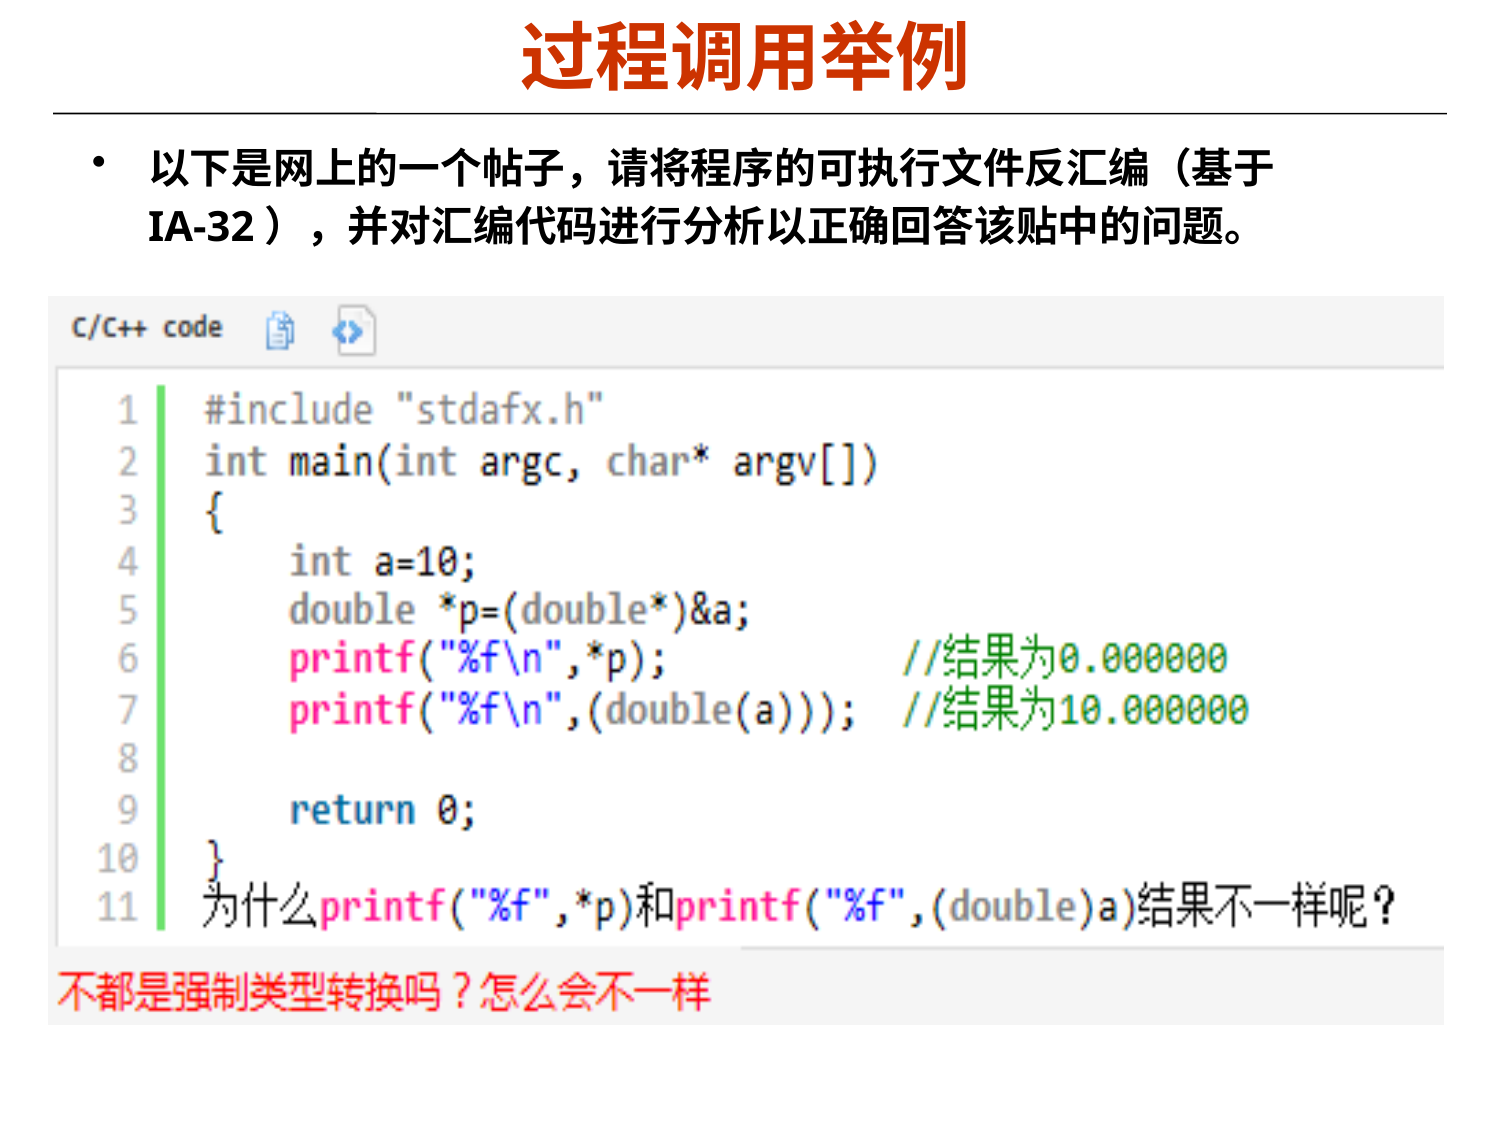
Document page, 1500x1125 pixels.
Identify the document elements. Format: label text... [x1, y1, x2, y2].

picture [47, 296, 1444, 1025]
list 以下是网上的一个帖子，请将程序的可执行文件反汇编（基于IA-32），并对汇编代码进行分析以正确回答该贴中的问题。 [76, 126, 1341, 295]
text_box 过程调用举例 [70, 8, 1421, 101]
